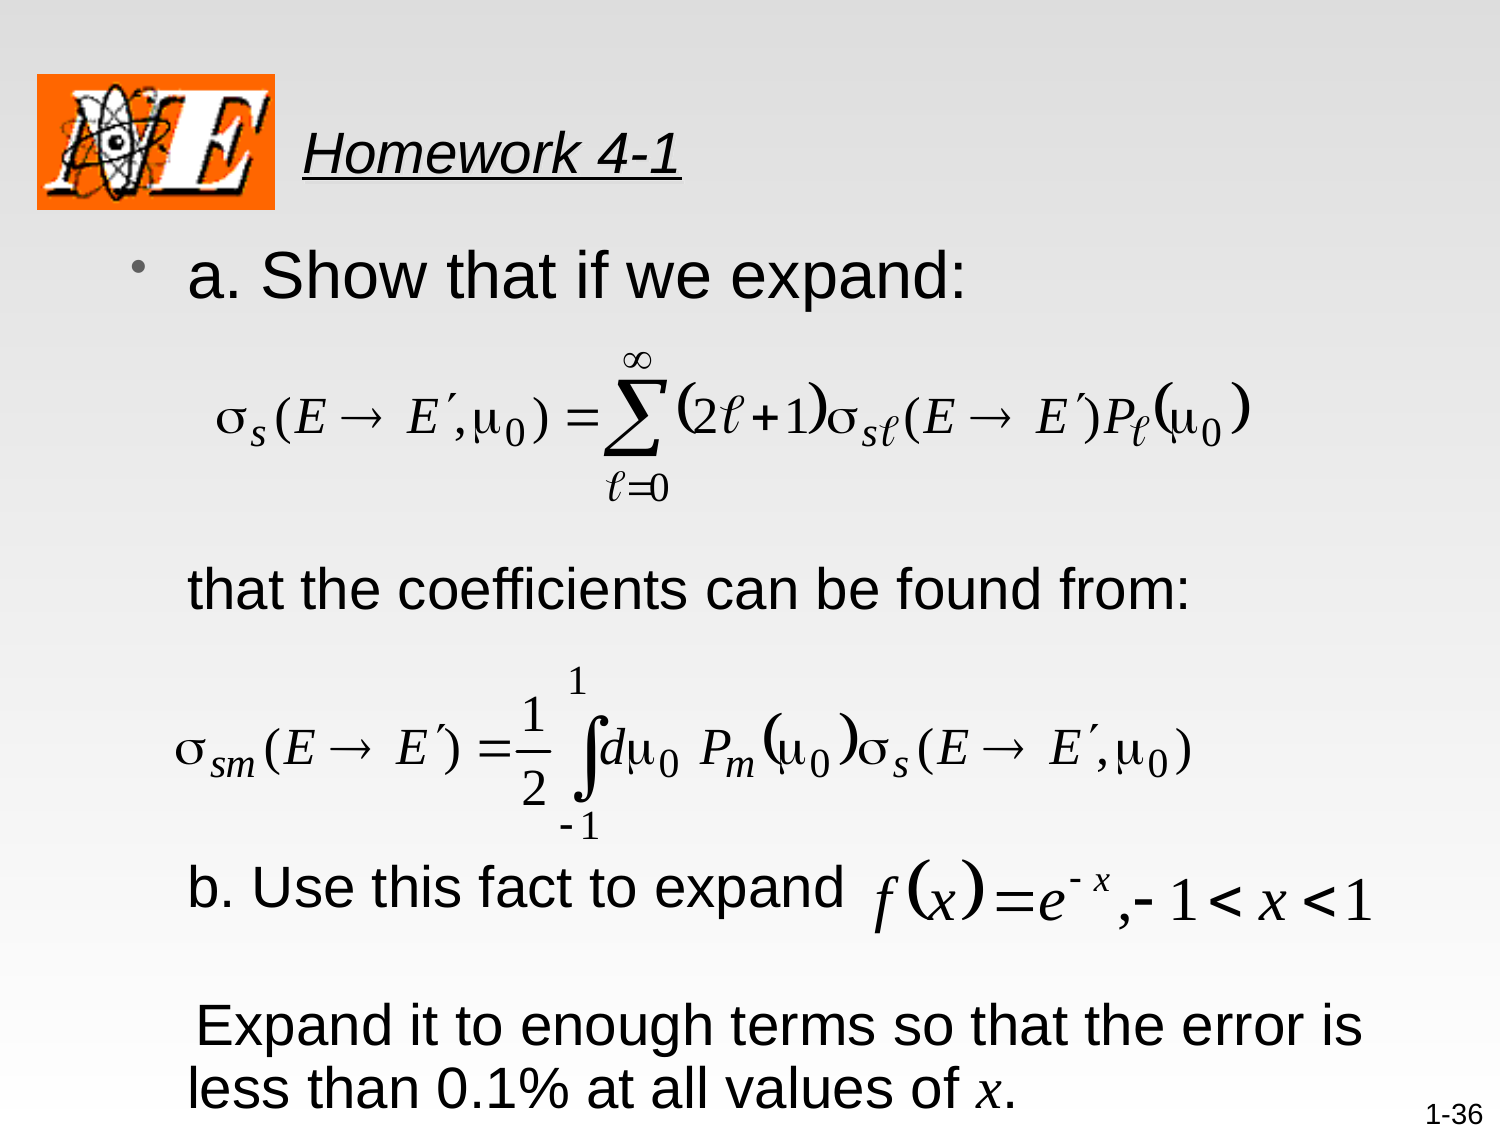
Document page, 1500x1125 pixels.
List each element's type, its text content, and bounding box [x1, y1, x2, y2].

picture [37, 74, 275, 210]
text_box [206, 324, 1252, 518]
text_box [852, 852, 1382, 947]
slide_number 1-36 [1185, 1087, 1499, 1125]
list a. Show that if we expand: that the coefficients can be found from: b. Use this fact to expand Expand it to enough terms so that the error is less than 0.1% at all values of x. [115, 233, 1391, 340]
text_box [165, 649, 1202, 853]
title Homework 4-1 [287, 56, 1463, 244]
